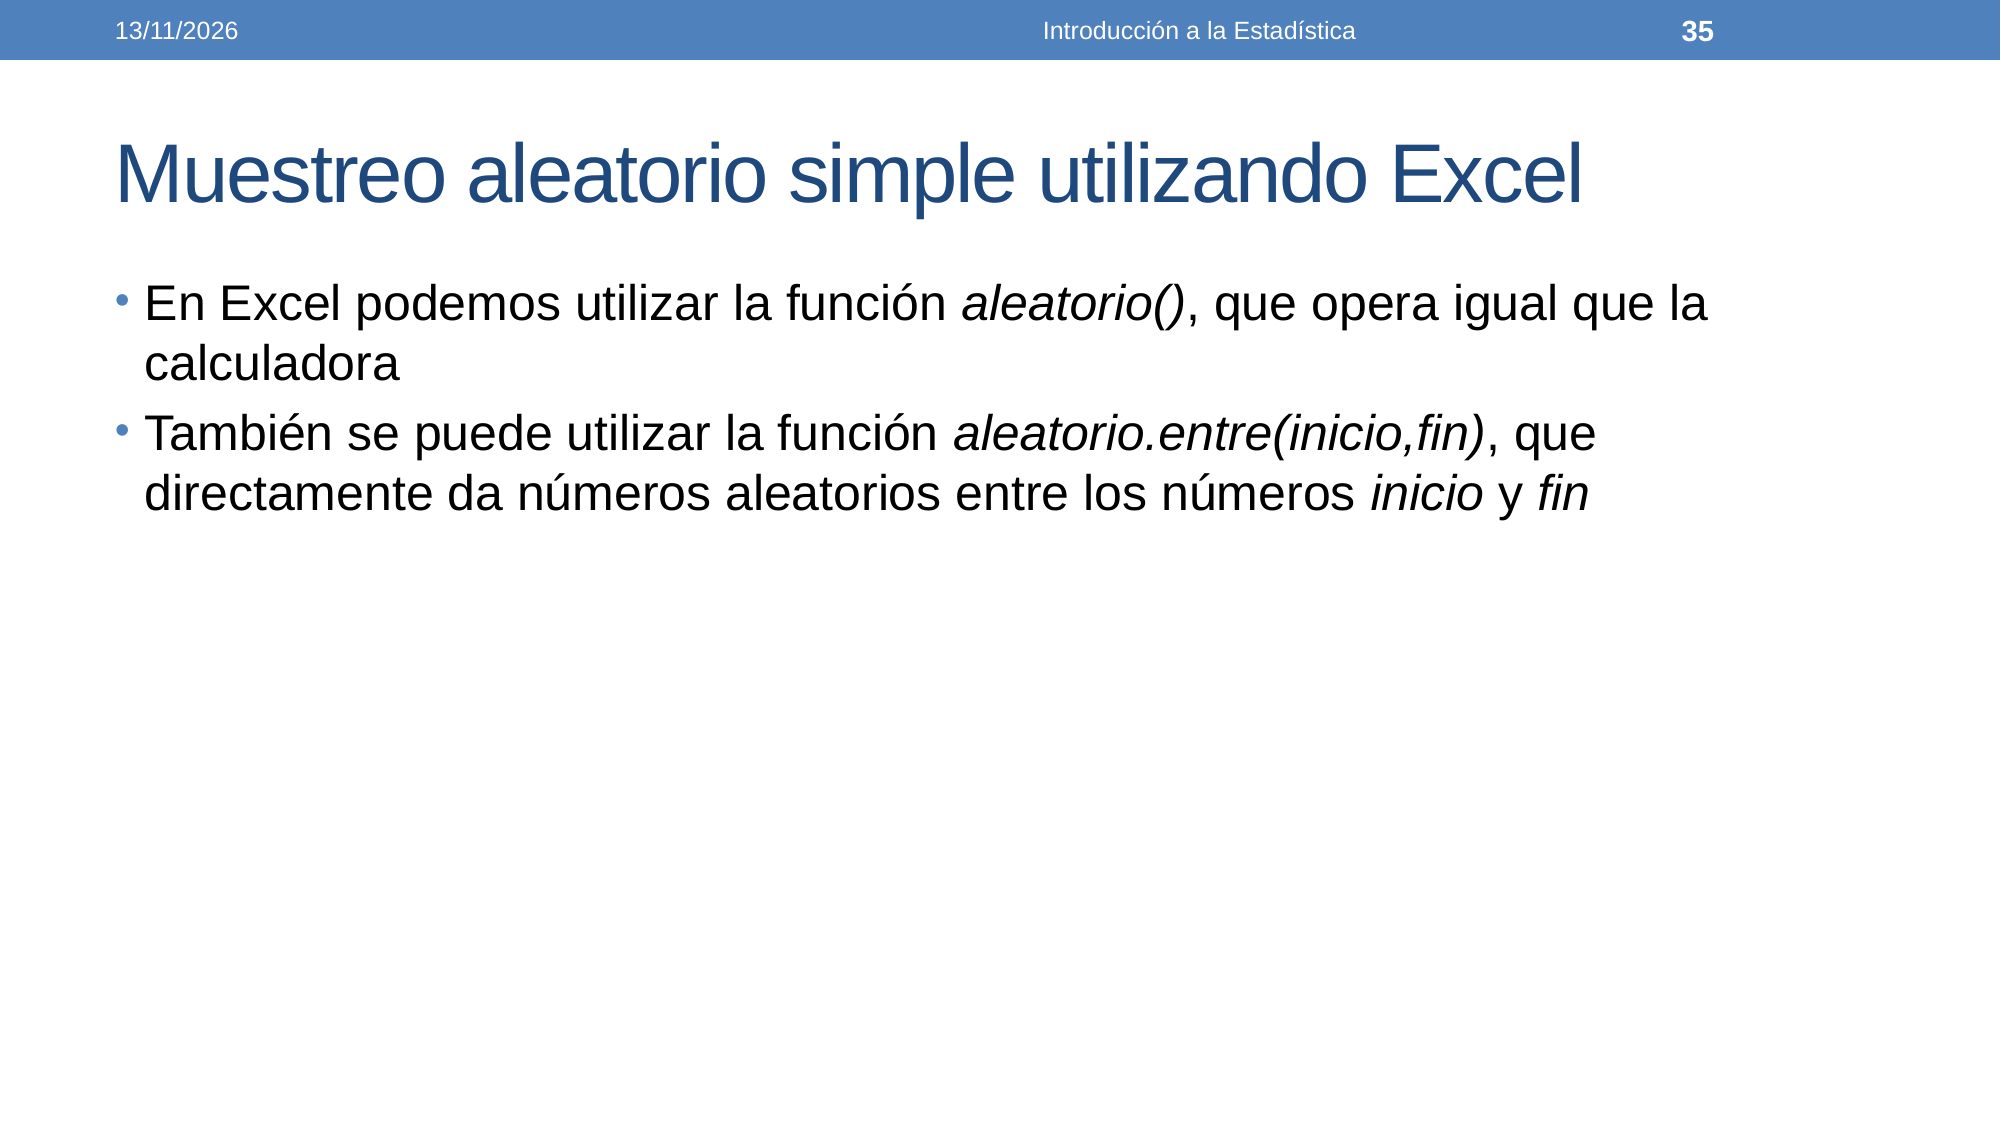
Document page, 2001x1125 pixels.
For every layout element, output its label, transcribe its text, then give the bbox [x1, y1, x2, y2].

title Muestreo aleatorio simple utilizando Excel [99, 87, 1900, 250]
footer Introducción a la Estadística [750, 3, 1650, 57]
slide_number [99, 3, 734, 57]
list En Excel podemos utilizar la función aleatorio(), que opera igual que la calculadora También se puede utilizar la función aleatorio.entre(inicio,fin), que directamente da números aleatorios entre los números inicio y fin [99, 262, 1900, 1063]
slide_number 35 [1666, 3, 1900, 57]
